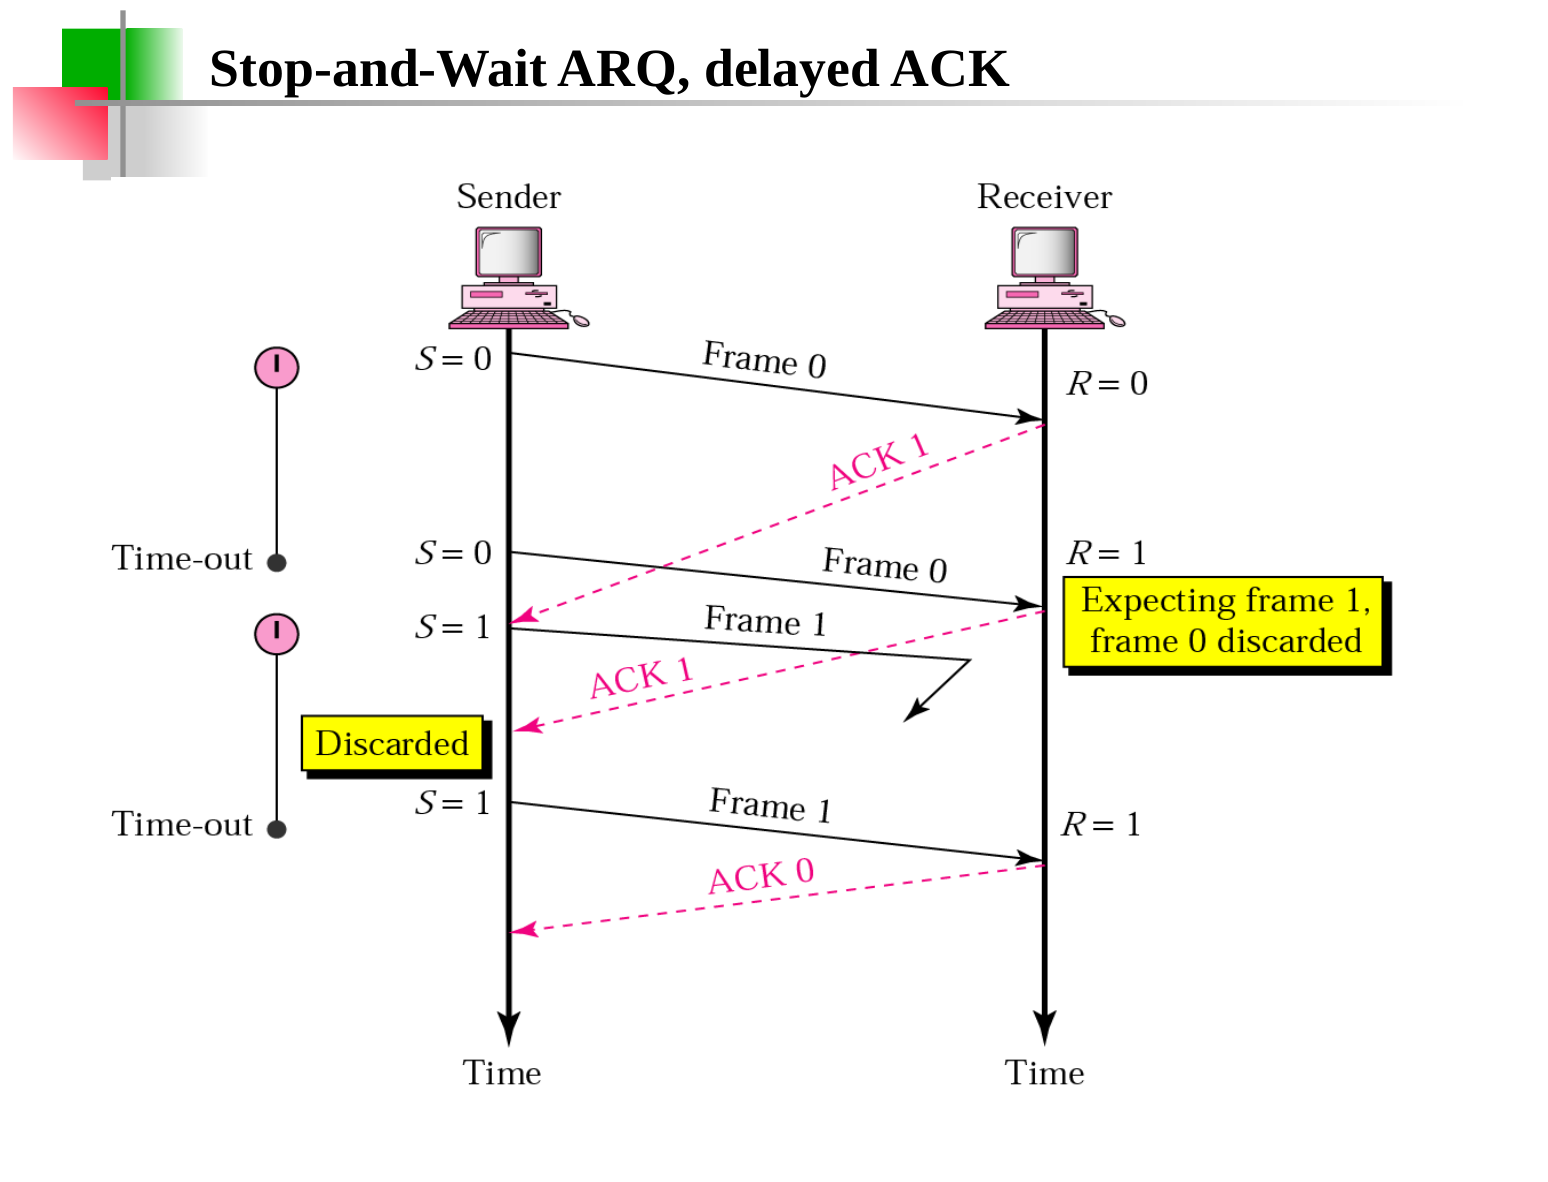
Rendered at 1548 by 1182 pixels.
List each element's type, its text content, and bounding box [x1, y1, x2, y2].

text_box [12, 87, 108, 160]
text_box [120, 106, 126, 176]
text_box [145, 106, 208, 176]
text_box [126, 106, 145, 176]
picture [111, 177, 1393, 1094]
text_box [82, 106, 120, 181]
text_box [62, 28, 120, 100]
text_box Stop-and-Wait ARQ, delayed ACK [167, 25, 1135, 100]
text_box [120, 10, 126, 100]
text_box [126, 28, 183, 100]
text_box [74, 100, 1467, 106]
